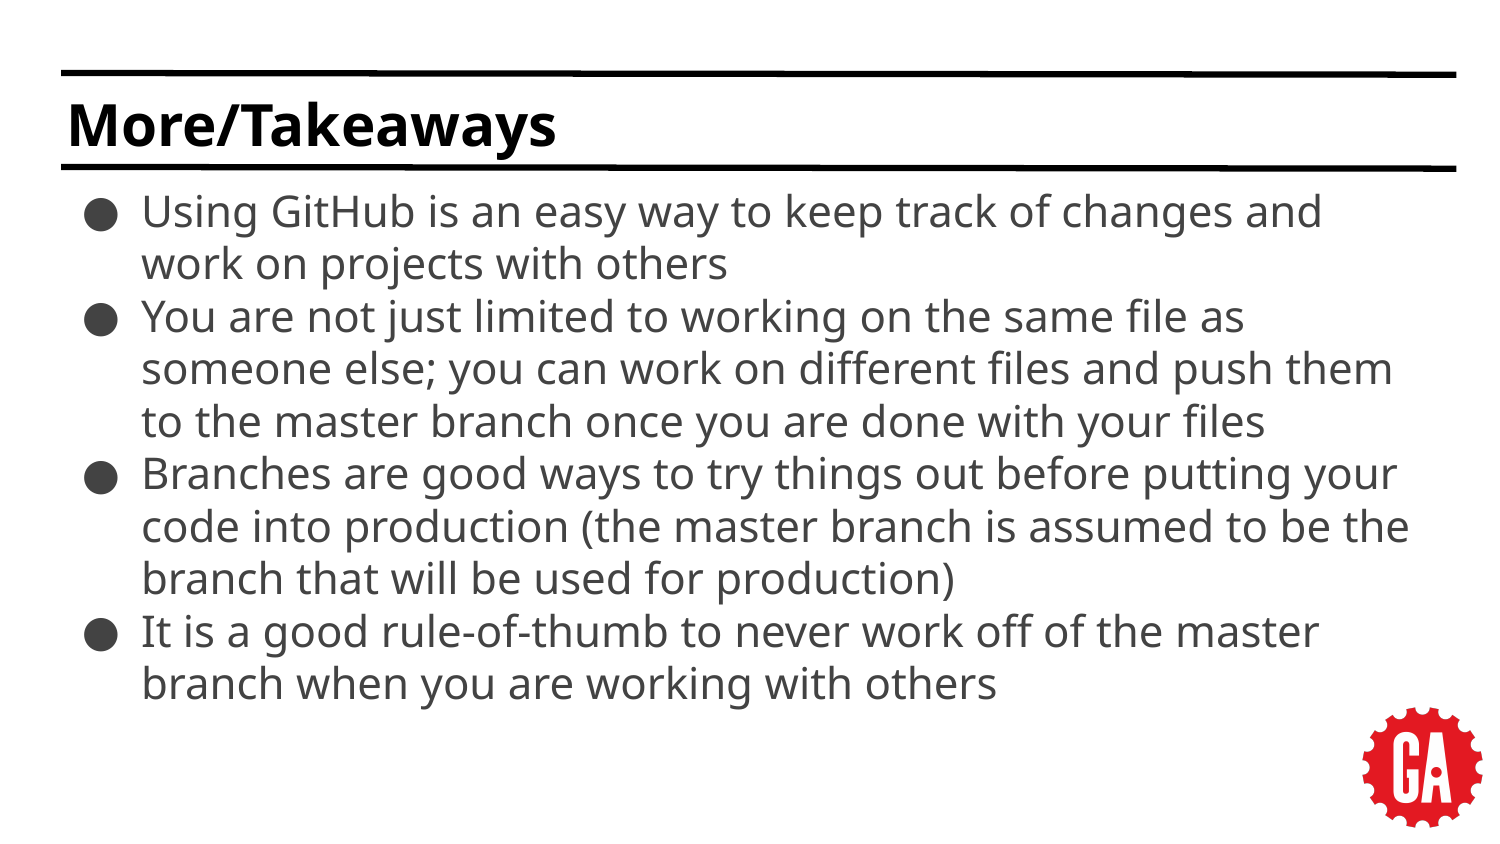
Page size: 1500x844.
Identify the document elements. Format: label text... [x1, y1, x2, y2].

title More/Takeaways [51, 72, 1449, 167]
picture [1356, 702, 1488, 834]
list Using GitHub is an easy way to keep track of changes and work on projects with others You are not just limited to working on the same file as someone else; you can work on different files and push them to the master branch once you are done with your files Branches are good ways to try things out before putting your code into production (the master branch is assumed to be the branch that will be used for production) It is a good rule-of-thumb to never work off of the master branch when you are working with others [51, 168, 1447, 833]
